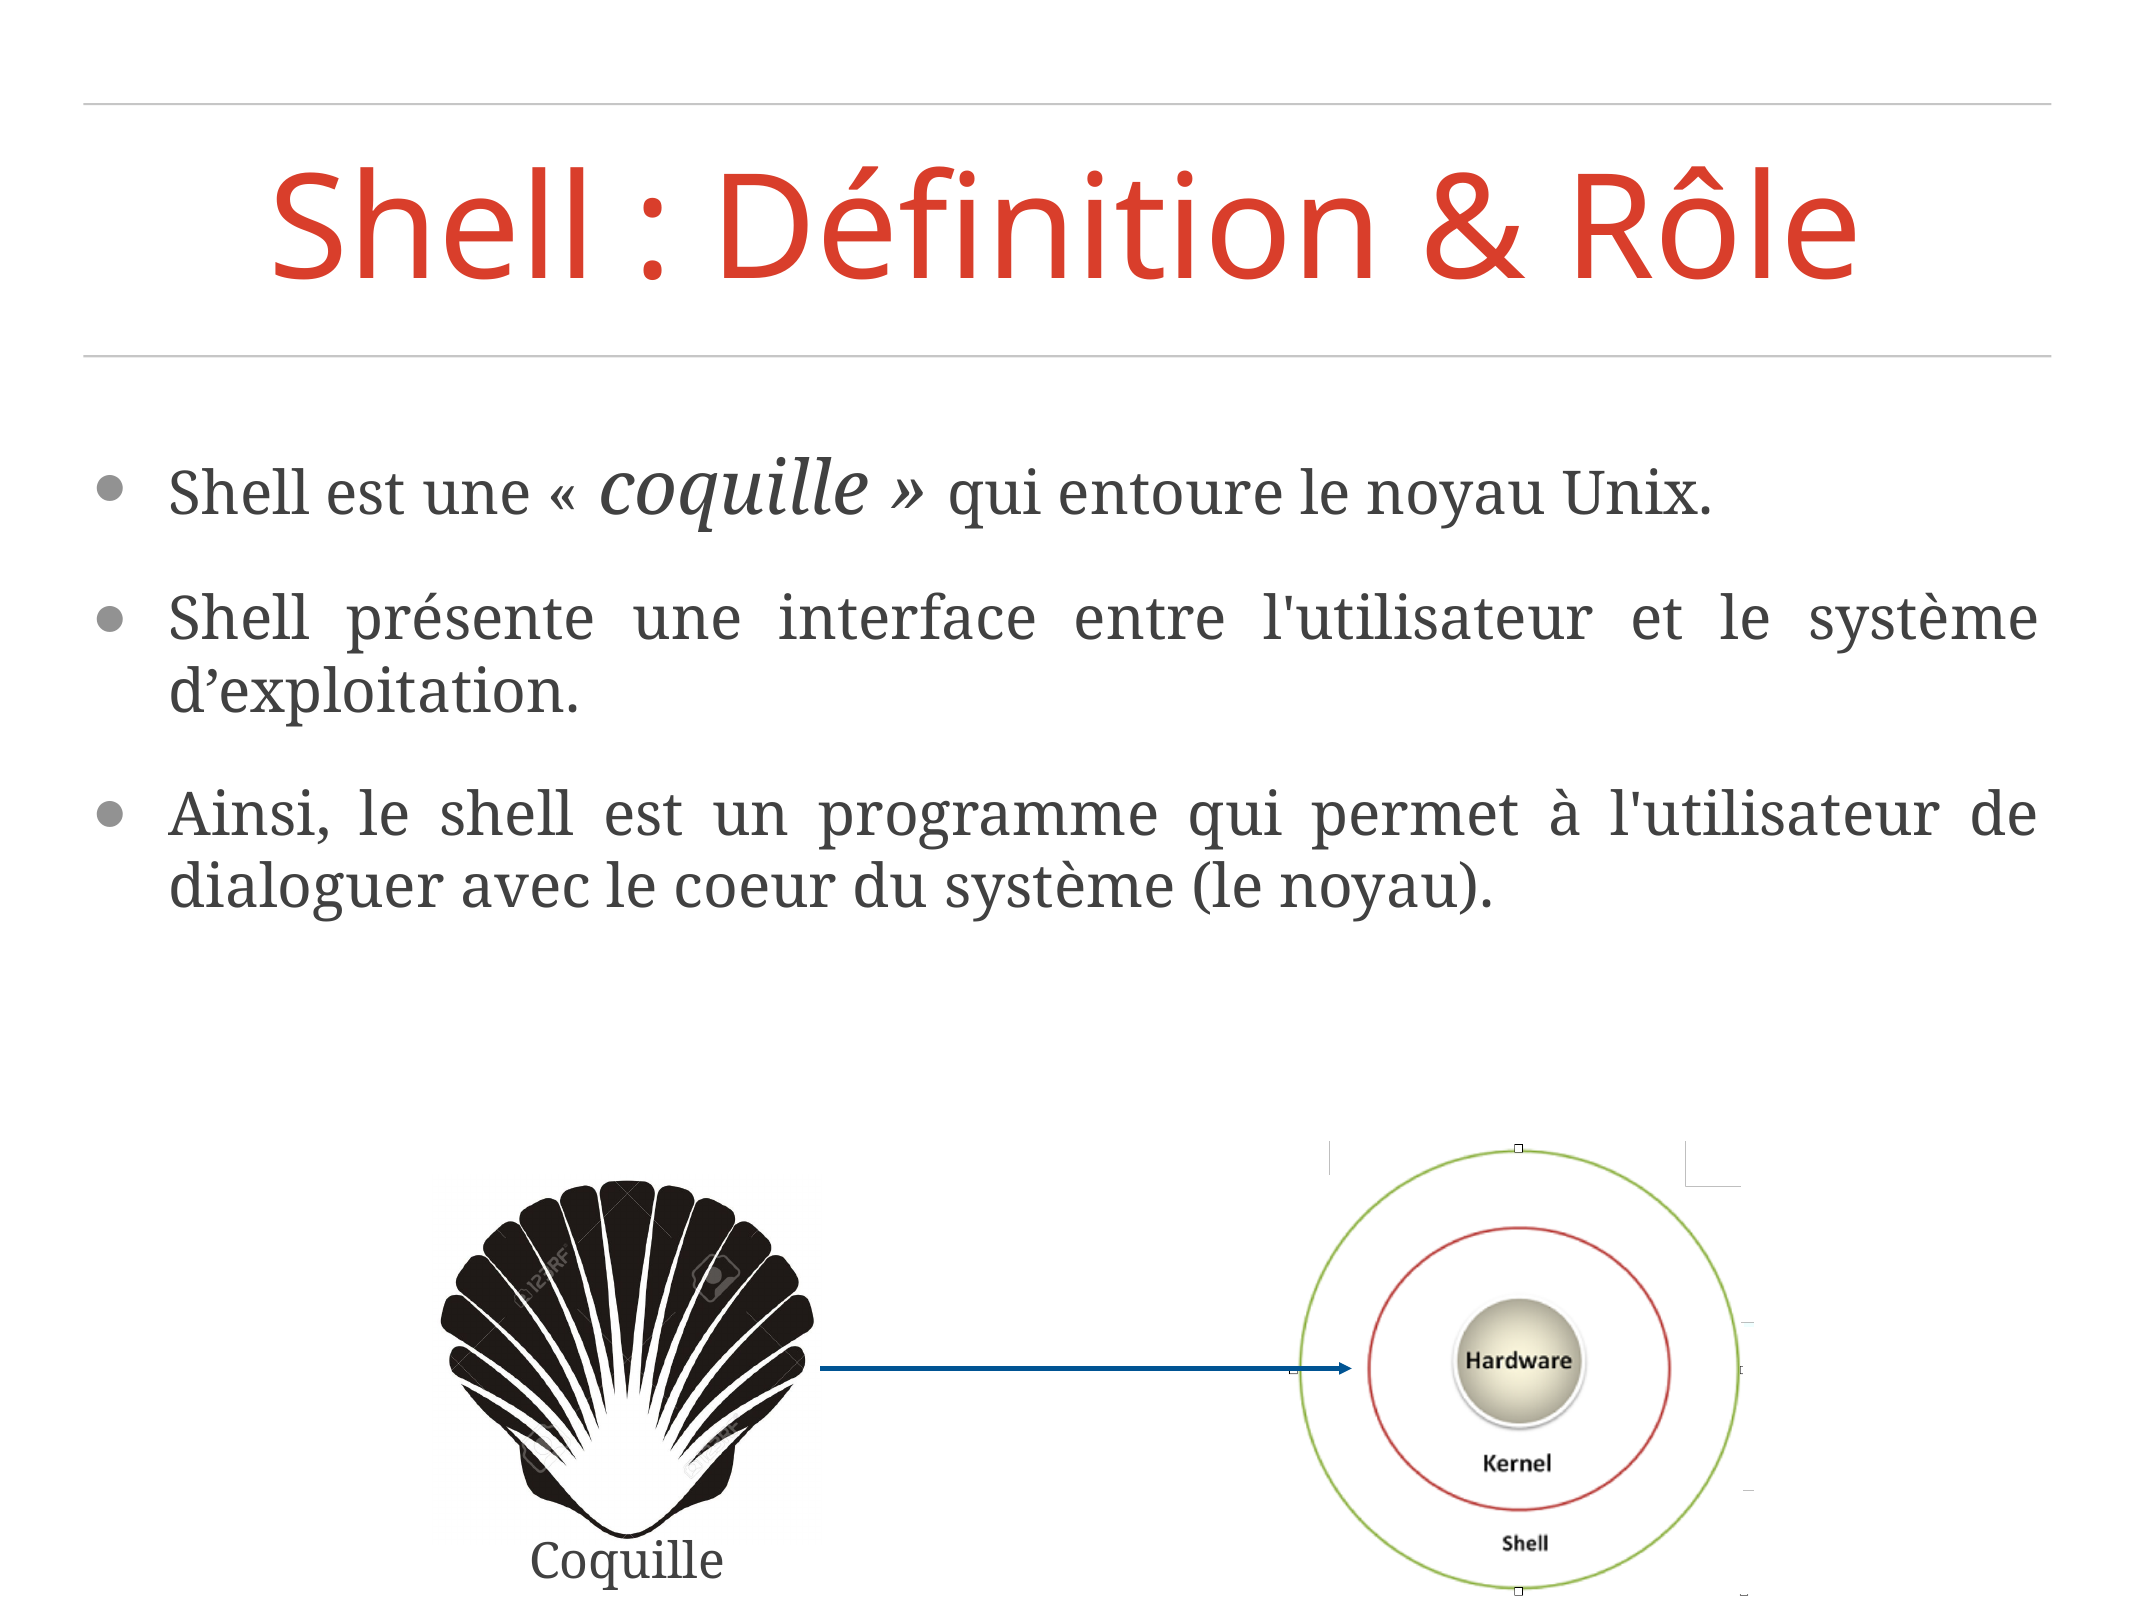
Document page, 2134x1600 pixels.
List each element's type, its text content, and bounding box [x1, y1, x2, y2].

picture [432, 1174, 822, 1545]
picture [1288, 1141, 1754, 1596]
title Shell : Définition & Rôle [83, 131, 2050, 332]
list Shell est une « coquille » qui entoure le noyau Unix. Shell présente une interface entre l'utilisateur et le système d’exploitation. Ainsi, le shell est un programme qui permet à l'utilisateur de dialoguer avec le coeur du système (le noyau). [83, 431, 2050, 1329]
text_box Coquille [517, 1553, 737, 1598]
